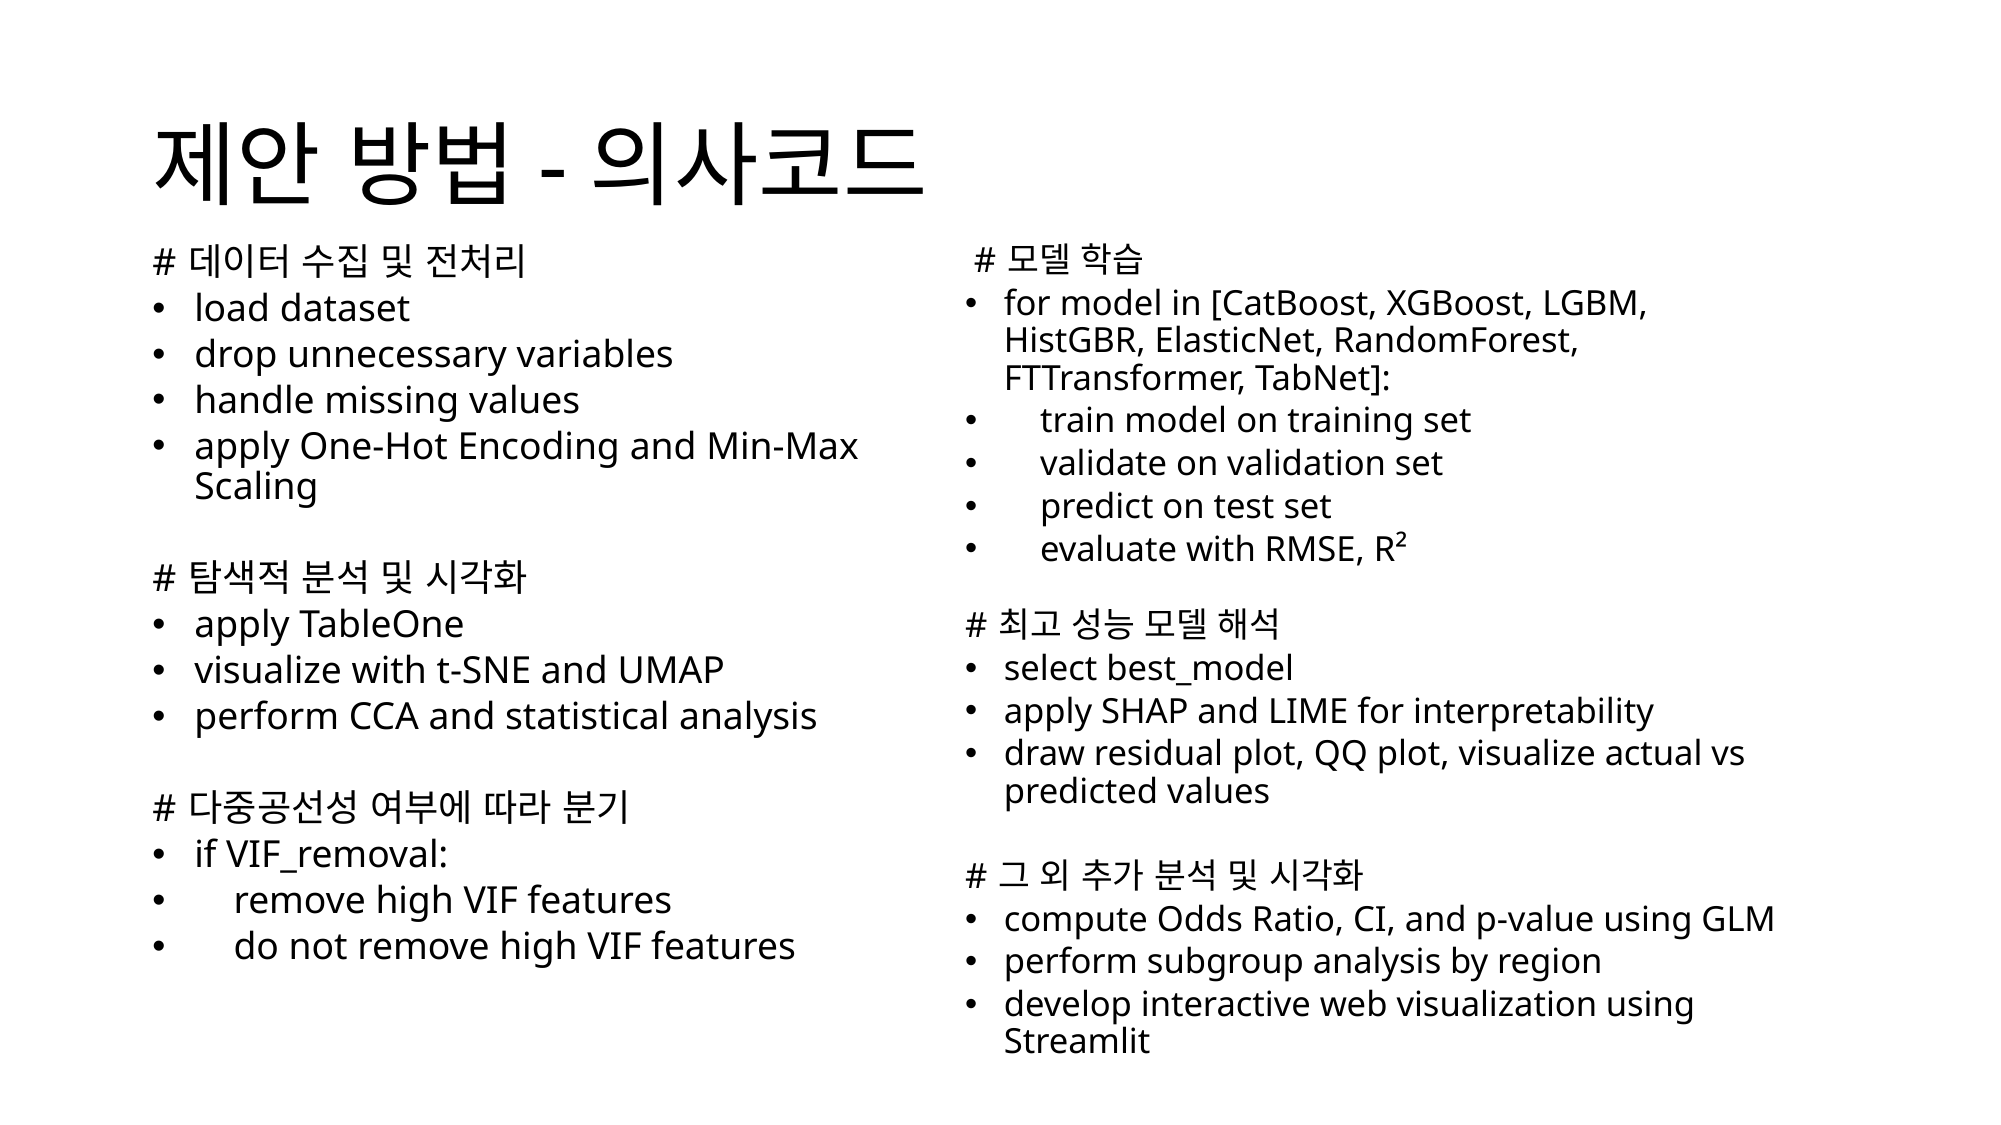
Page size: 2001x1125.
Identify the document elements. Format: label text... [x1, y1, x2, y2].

text_box # 모델 학습 for model in [CatBoost, XGBoost, LGBM, HistGBR, ElasticNet, RandomForest, FTTransformer, TabNet]: train model on training set validate on validation set predict on test set evaluate with RMSE, R² # 최고 성능 모델 해석 select best_model apply SHAP and LIME for interpretability draw residual plot, QQ plot, visualize actual vs predicted values # 그 외 추가 분석 및 시각화 compute Odds Ratio, CI, and p-value using GLM perform subgroup analysis by region develop interactive web visualization using Streamlit [950, 235, 1813, 1095]
title 제안 방법-의사코드 [137, 59, 1863, 278]
list # 데이터 수집 및 전처리 load dataset drop unnecessary variables handle missing values apply One-Hot Encoding and Min-Max Scaling # 탐색적 분석 및 시각화 apply TableOne visualize with t-SNE and UMAP perform CCA and statistical analysis # 다중공선성 여부에 따라 분기 if VIF_removal: remove high VIF features do not remove high VIF features [137, 235, 912, 994]
